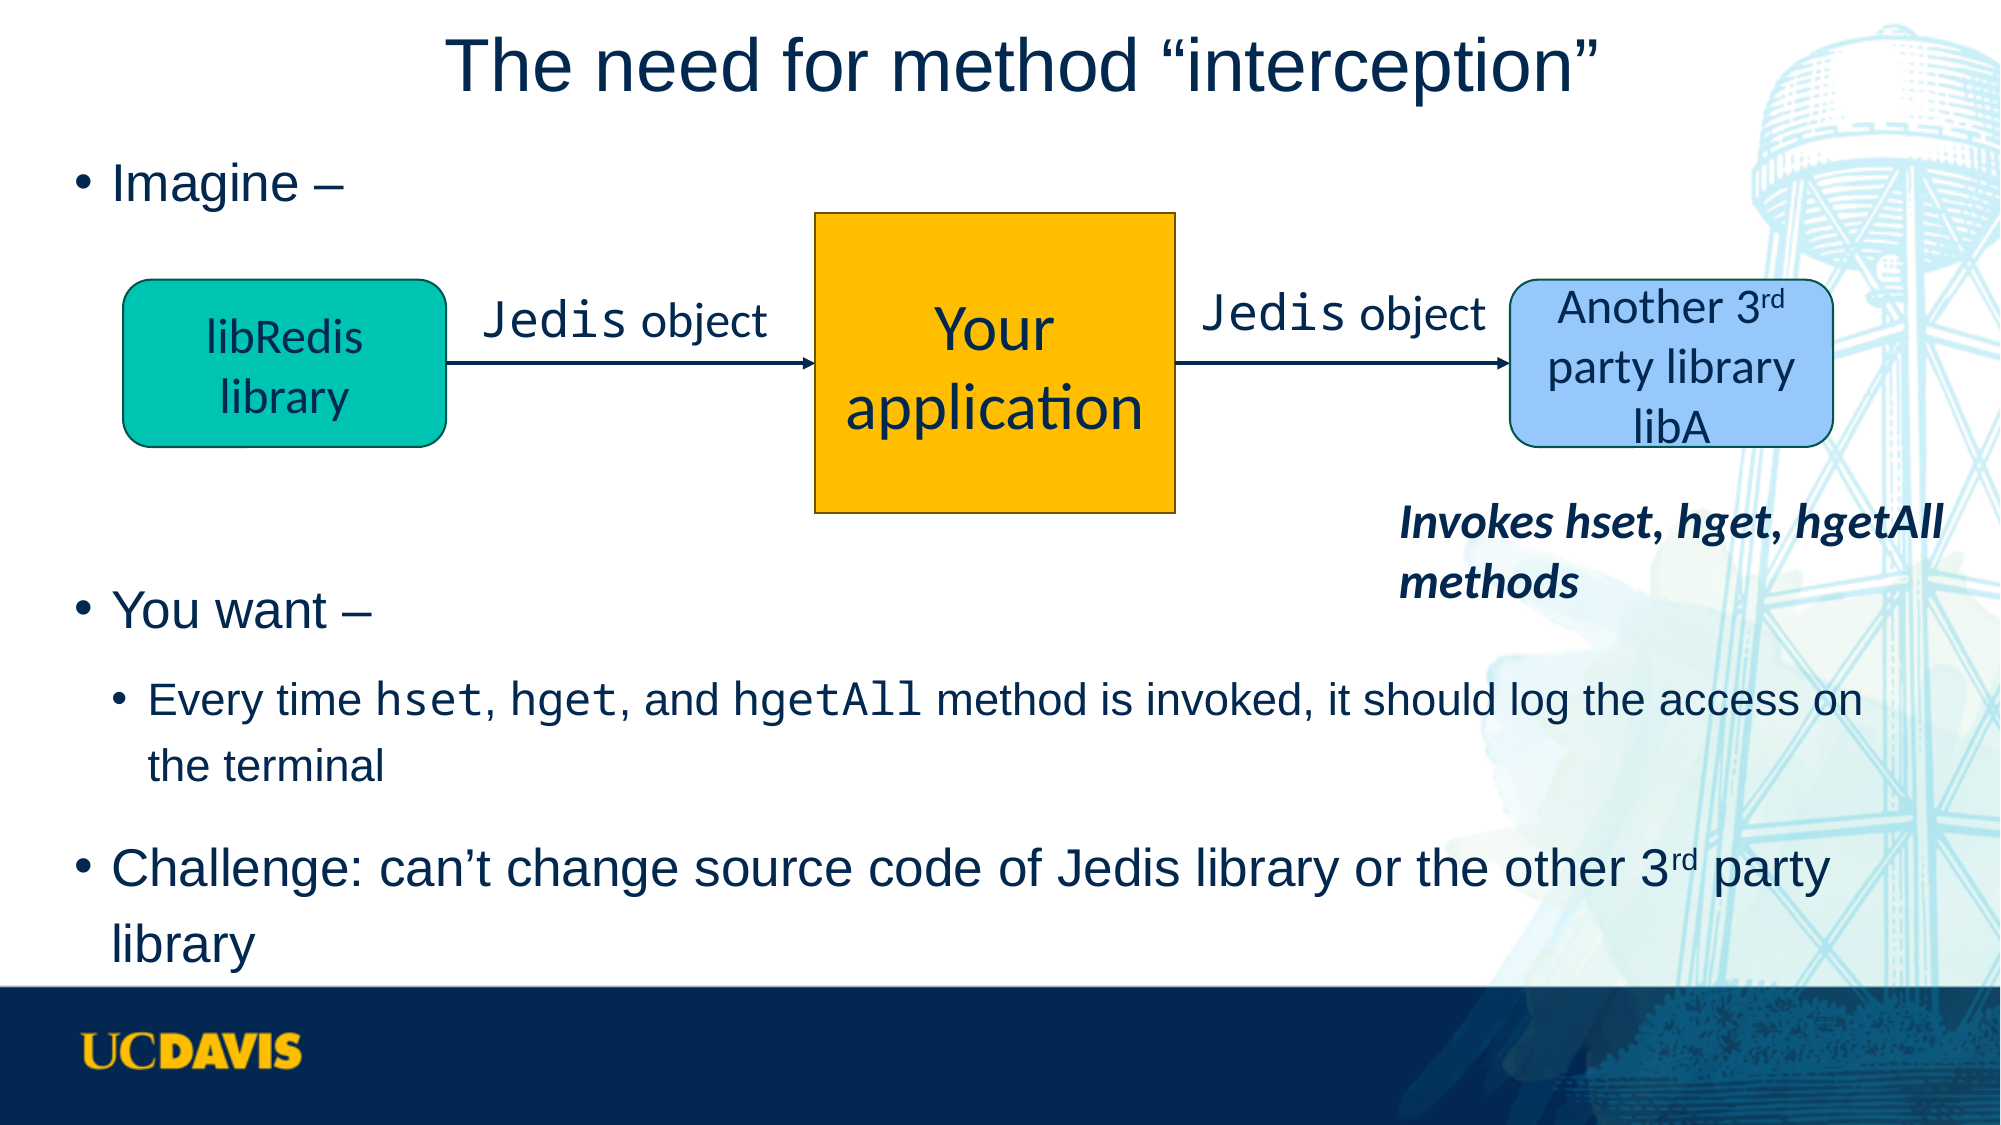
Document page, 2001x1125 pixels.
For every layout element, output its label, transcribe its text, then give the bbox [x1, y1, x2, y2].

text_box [122, 213, 1963, 618]
title The need for method “interception” [0, 0, 2000, 115]
list Imagine – You want – Every time hset, hget, and hgetAll method is invoked, it should log the access on the terminal Challenge: can’t change source code of Jedis library or the other 3rd party library [59, 128, 1938, 985]
picture [0, 0, 2001, 1125]
